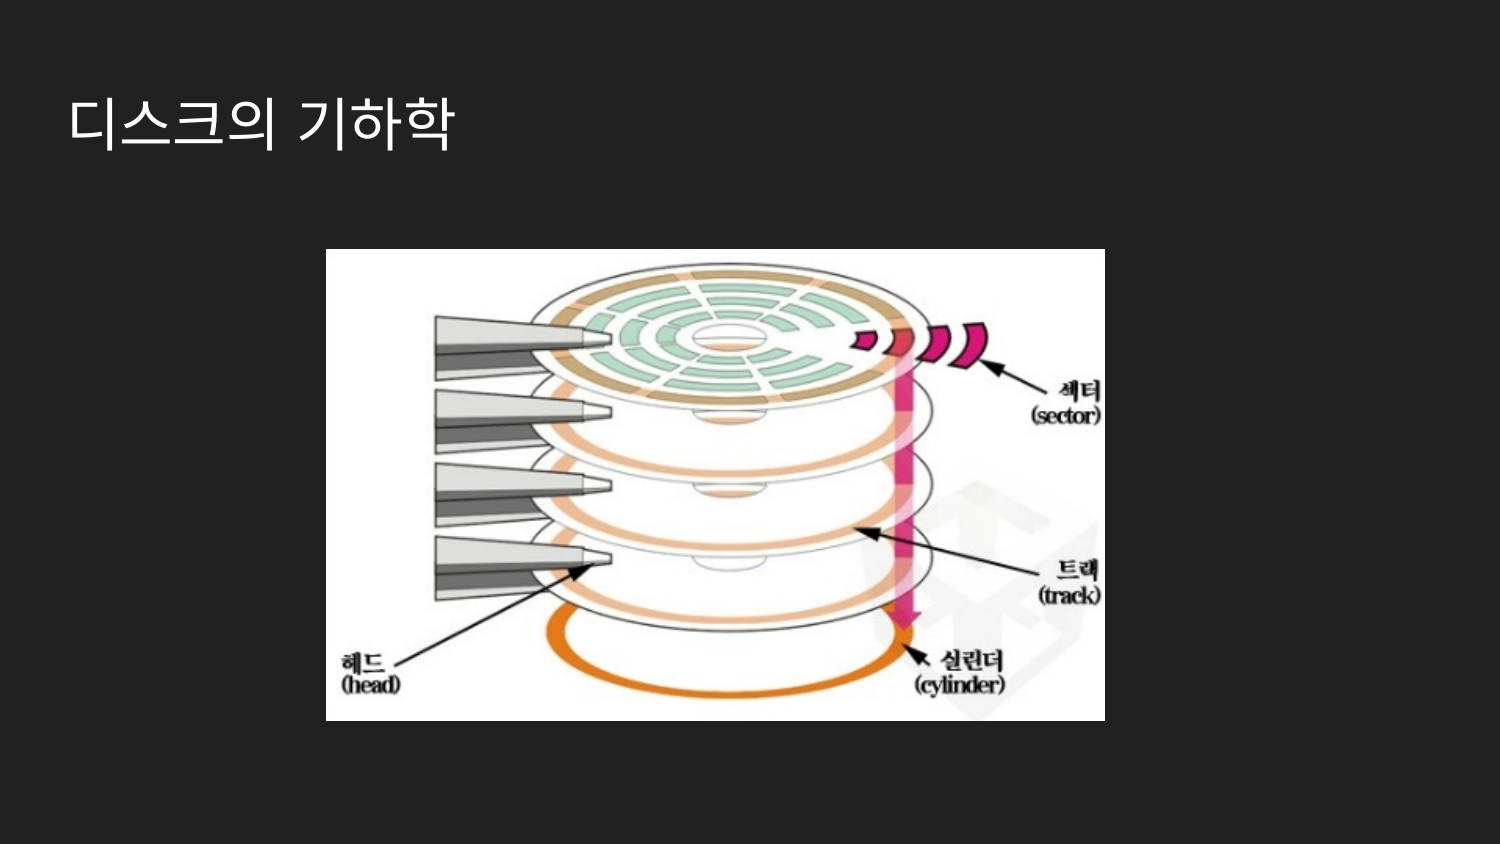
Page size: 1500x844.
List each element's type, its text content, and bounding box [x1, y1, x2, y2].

picture [326, 248, 1105, 722]
title 디스크의 기하학 [51, 72, 1449, 167]
